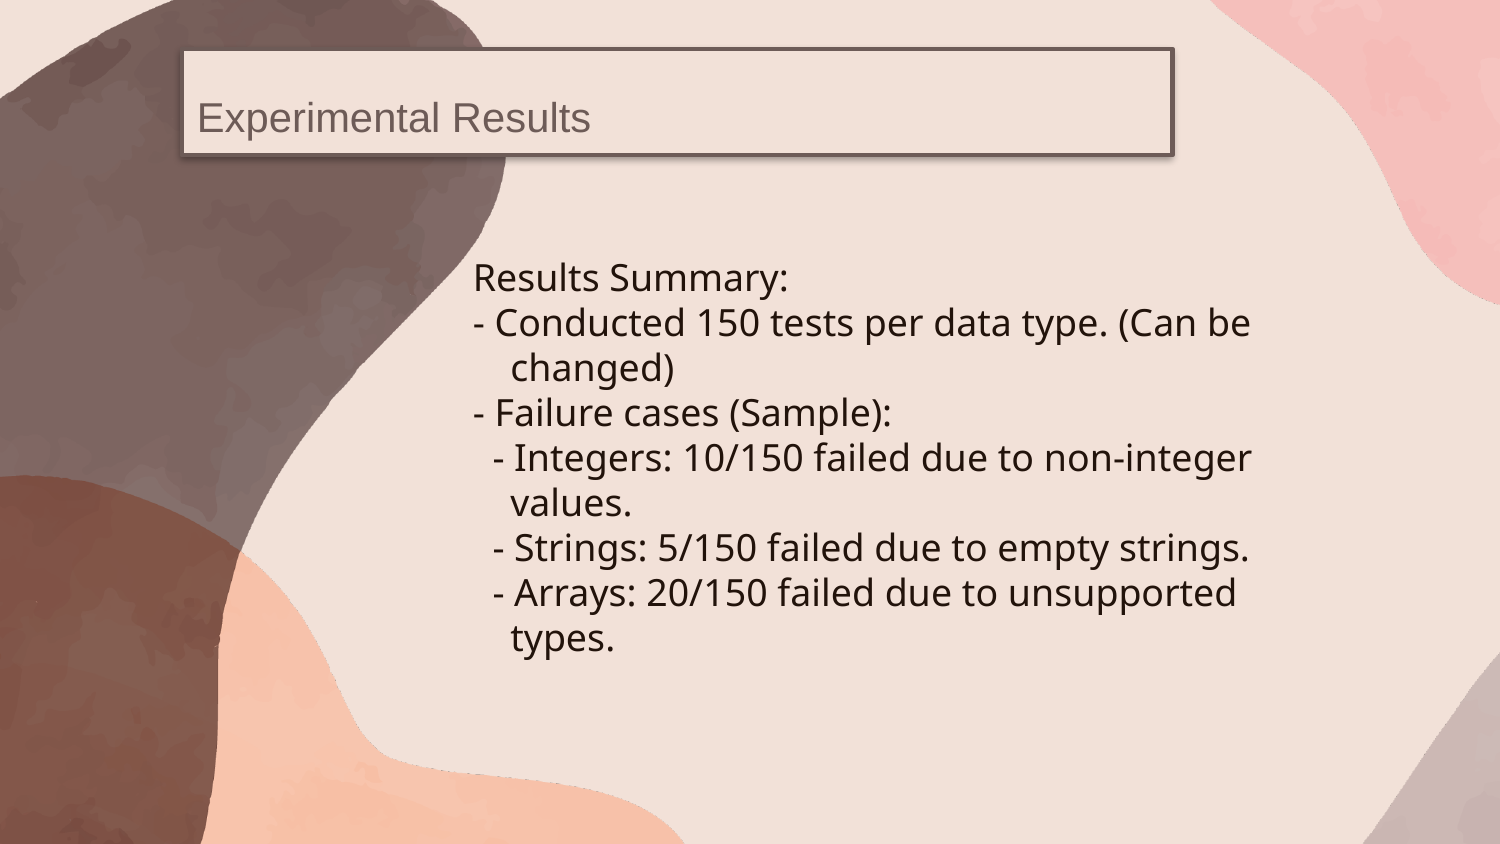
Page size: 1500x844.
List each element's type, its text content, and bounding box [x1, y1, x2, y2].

title Experimental Results [181, 48, 1174, 156]
picture [0, 0, 1500, 844]
subtitle Results Summary: - Conducted 150 tests per data type. (Can be changed) - Failure cases (Sample): - Integers: 10/150 failed due to non-integer values. - Strings: 5/150 failed due to empty strings. - Arrays: 20/150 failed due to unsupported types. [438, 238, 1361, 826]
